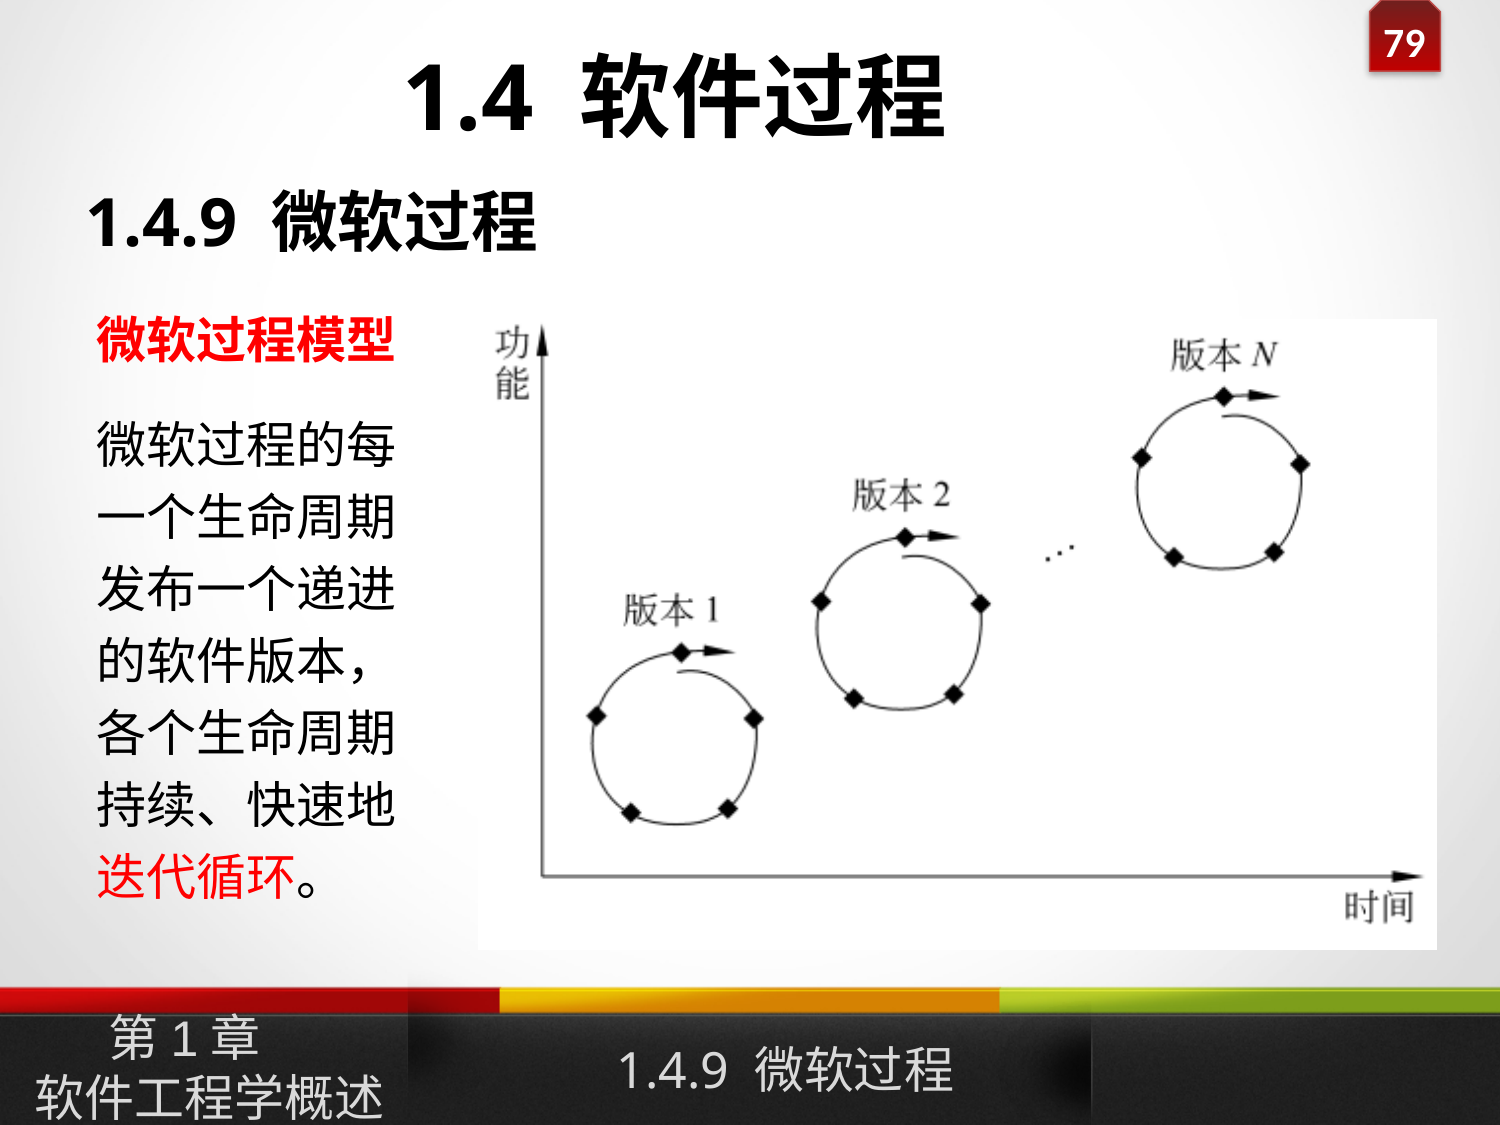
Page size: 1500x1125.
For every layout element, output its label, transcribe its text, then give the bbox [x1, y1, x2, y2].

title 1.4 软件过程 [0, 0, 1351, 188]
text_box 微软过程的每一个生命周期发布一个递进的软件版本，各个生命周期持续、快速地迭代循环。 [81, 394, 432, 913]
picture [0, 0, 1500, 1125]
text_box 1.4.9 微软过程 [478, 1028, 1093, 1107]
text_box 微软过程模型 [79, 299, 457, 378]
text_box 1.4.9 微软过程 [68, 171, 681, 274]
